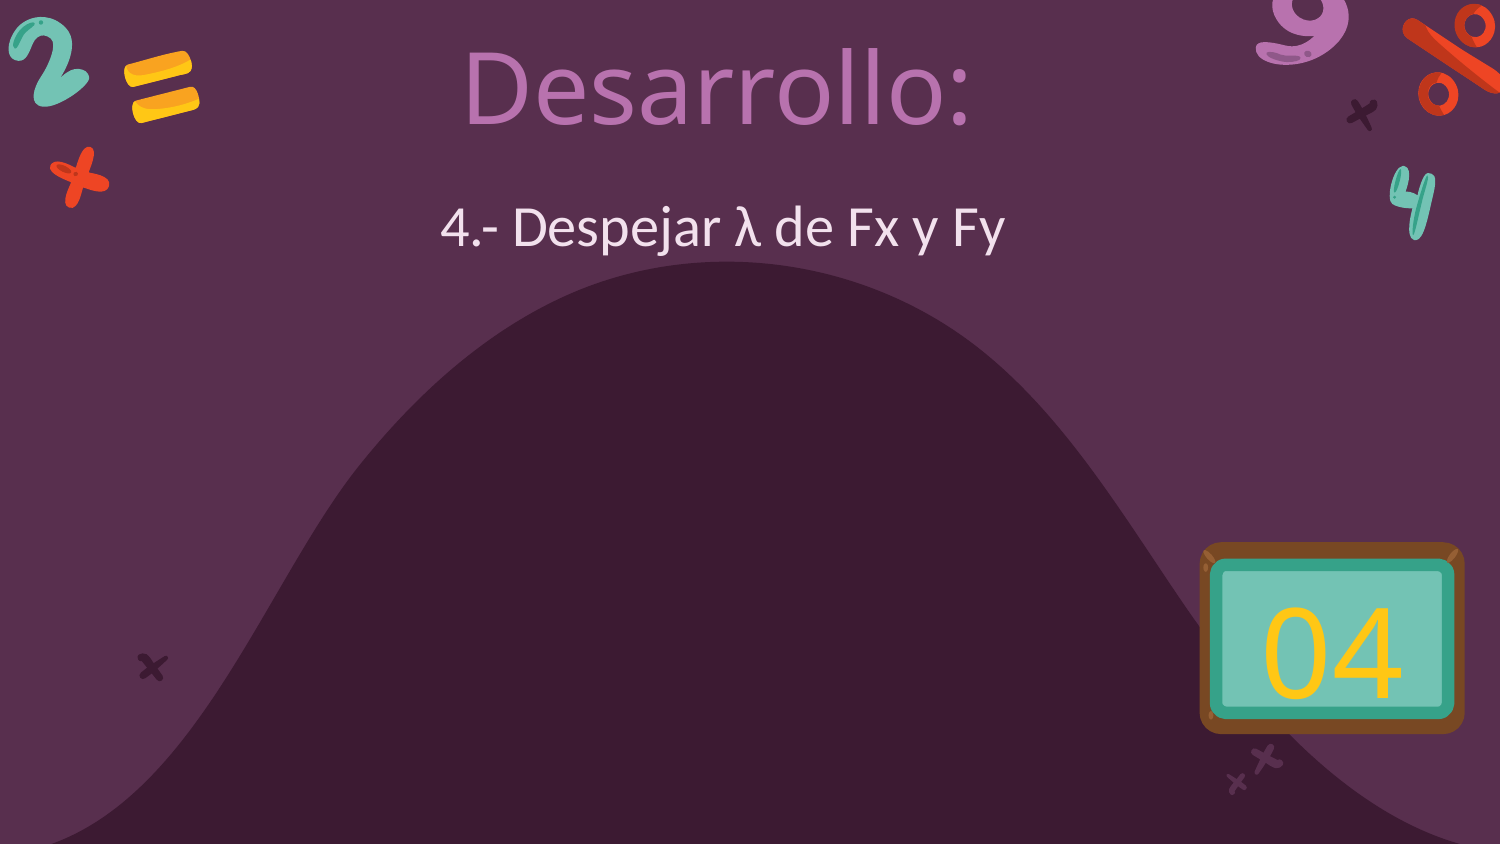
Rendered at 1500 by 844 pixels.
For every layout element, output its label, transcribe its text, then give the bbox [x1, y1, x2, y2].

subtitle [81, 194, 1419, 695]
title Desarrollo: [395, 17, 1028, 152]
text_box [1199, 541, 1465, 735]
text_box 4.- Despejar λ de Fx y Fy [173, 180, 1419, 301]
title 04 [1159, 523, 1500, 775]
